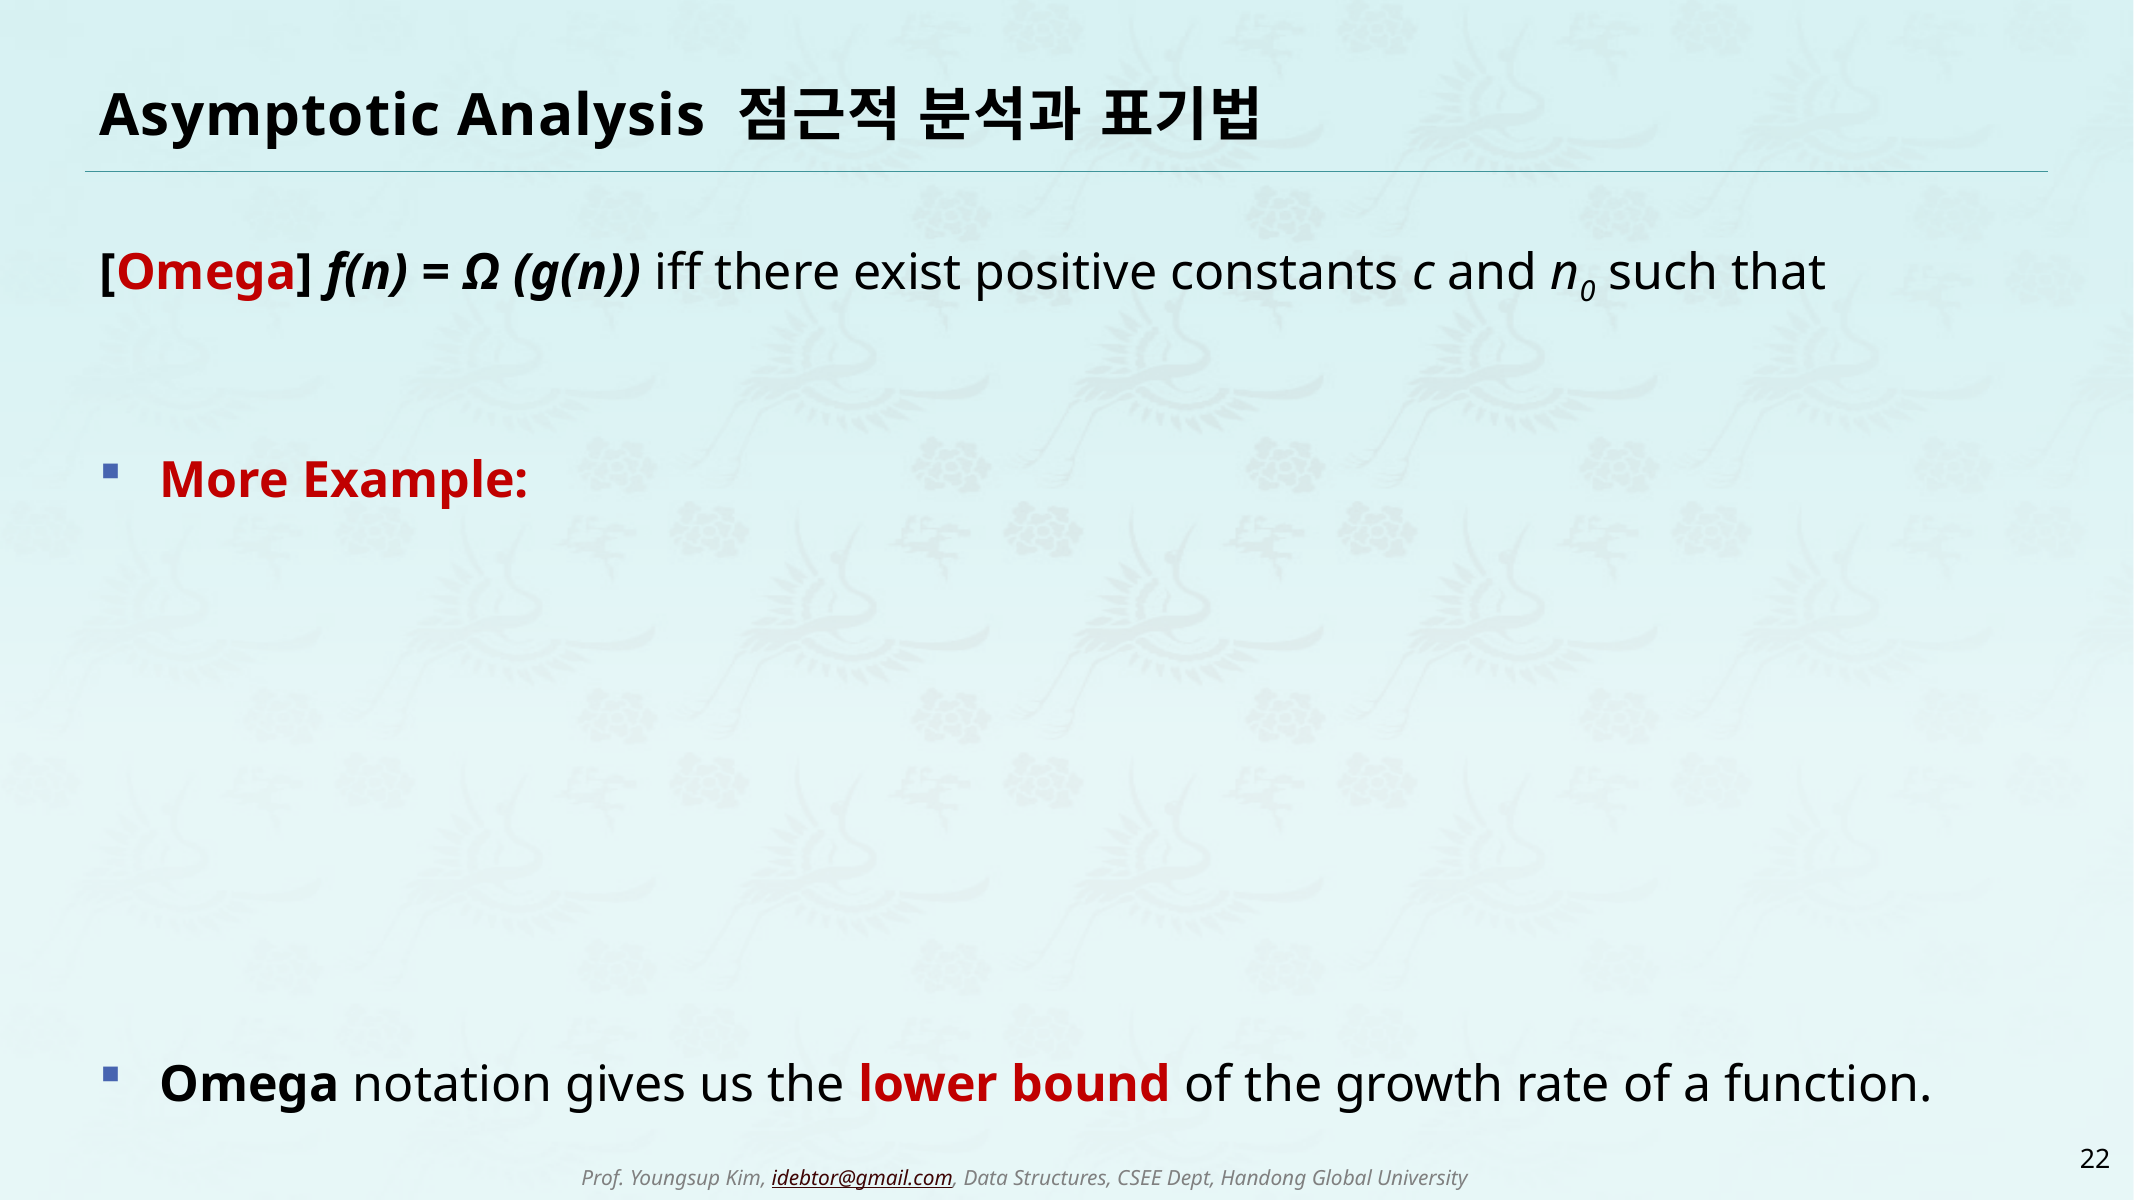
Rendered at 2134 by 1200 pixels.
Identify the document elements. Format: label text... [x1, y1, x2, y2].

slide_number 22 [1937, 1128, 2125, 1193]
title Asymptotic Analysis 점근적 분석과 표기법 [84, 54, 2043, 171]
